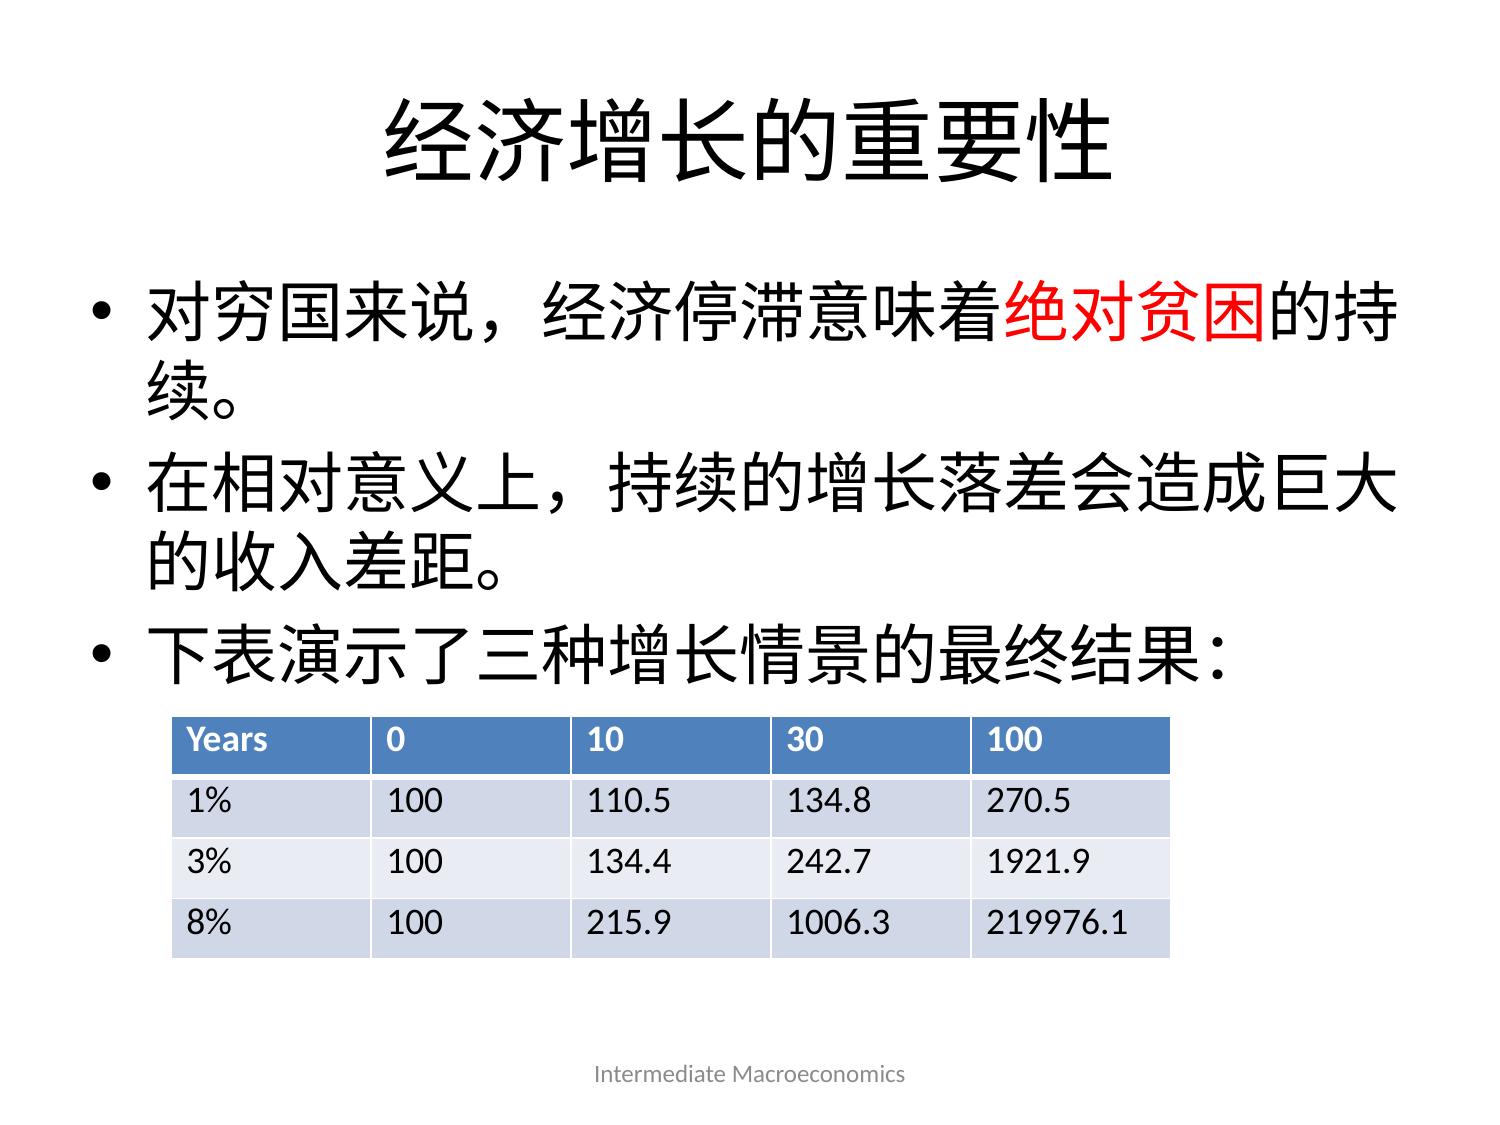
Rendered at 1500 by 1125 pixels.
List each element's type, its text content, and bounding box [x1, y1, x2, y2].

table_cell 219976.1 [972, 899, 1170, 958]
table_header 0 [372, 717, 570, 774]
table_cell 100 [372, 780, 570, 837]
list 对穷国来说，经济停滞意味着绝对贫困的持续。 在相对意义上，持续的增长落差会造成巨大的收入差距。 下表演示了三种增长情景的最终结果： [75, 262, 1425, 705]
table_header 100 [972, 717, 1170, 774]
table_cell 215.9 [572, 899, 770, 958]
table_cell 8% [172, 899, 370, 958]
table_cell 242.7 [772, 839, 970, 898]
table_cell 1% [172, 780, 370, 837]
table_cell 270.5 [972, 780, 1170, 837]
table_cell 3% [172, 839, 370, 898]
table_header 30 [772, 717, 970, 774]
table_cell 1006.3 [772, 899, 970, 958]
table_header Years [172, 717, 370, 774]
table_cell 134.8 [772, 780, 970, 837]
table_cell 100 [372, 899, 570, 958]
table_header 10 [572, 717, 770, 774]
table_cell 1921.9 [972, 839, 1170, 898]
table_cell 100 [372, 839, 570, 898]
footer Intermediate Macroeconomics [512, 1042, 988, 1103]
table_cell 110.5 [572, 780, 770, 837]
table_cell 134.4 [572, 839, 770, 898]
title 经济增长的重要性 [75, 45, 1425, 233]
